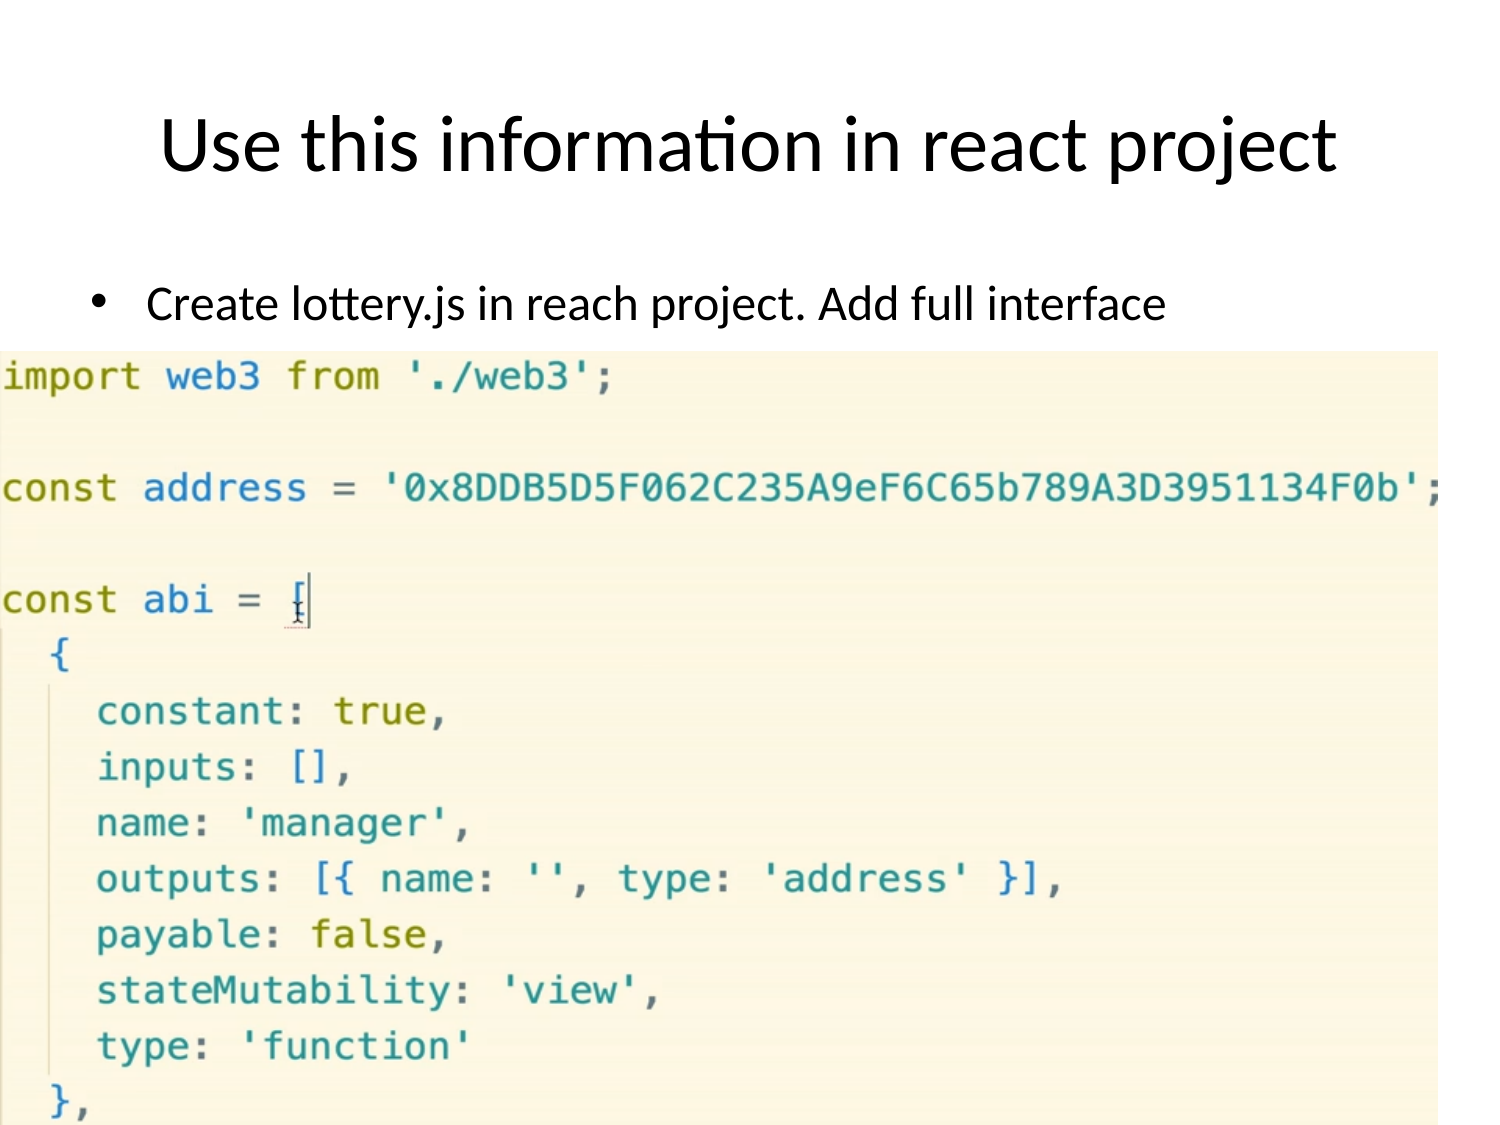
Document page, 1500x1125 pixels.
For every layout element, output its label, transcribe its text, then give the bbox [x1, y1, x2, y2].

list Create lottery.js in reach project. Add full interface [75, 262, 1425, 349]
title Use this information in react project [75, 45, 1425, 233]
picture [0, 351, 1438, 1125]
